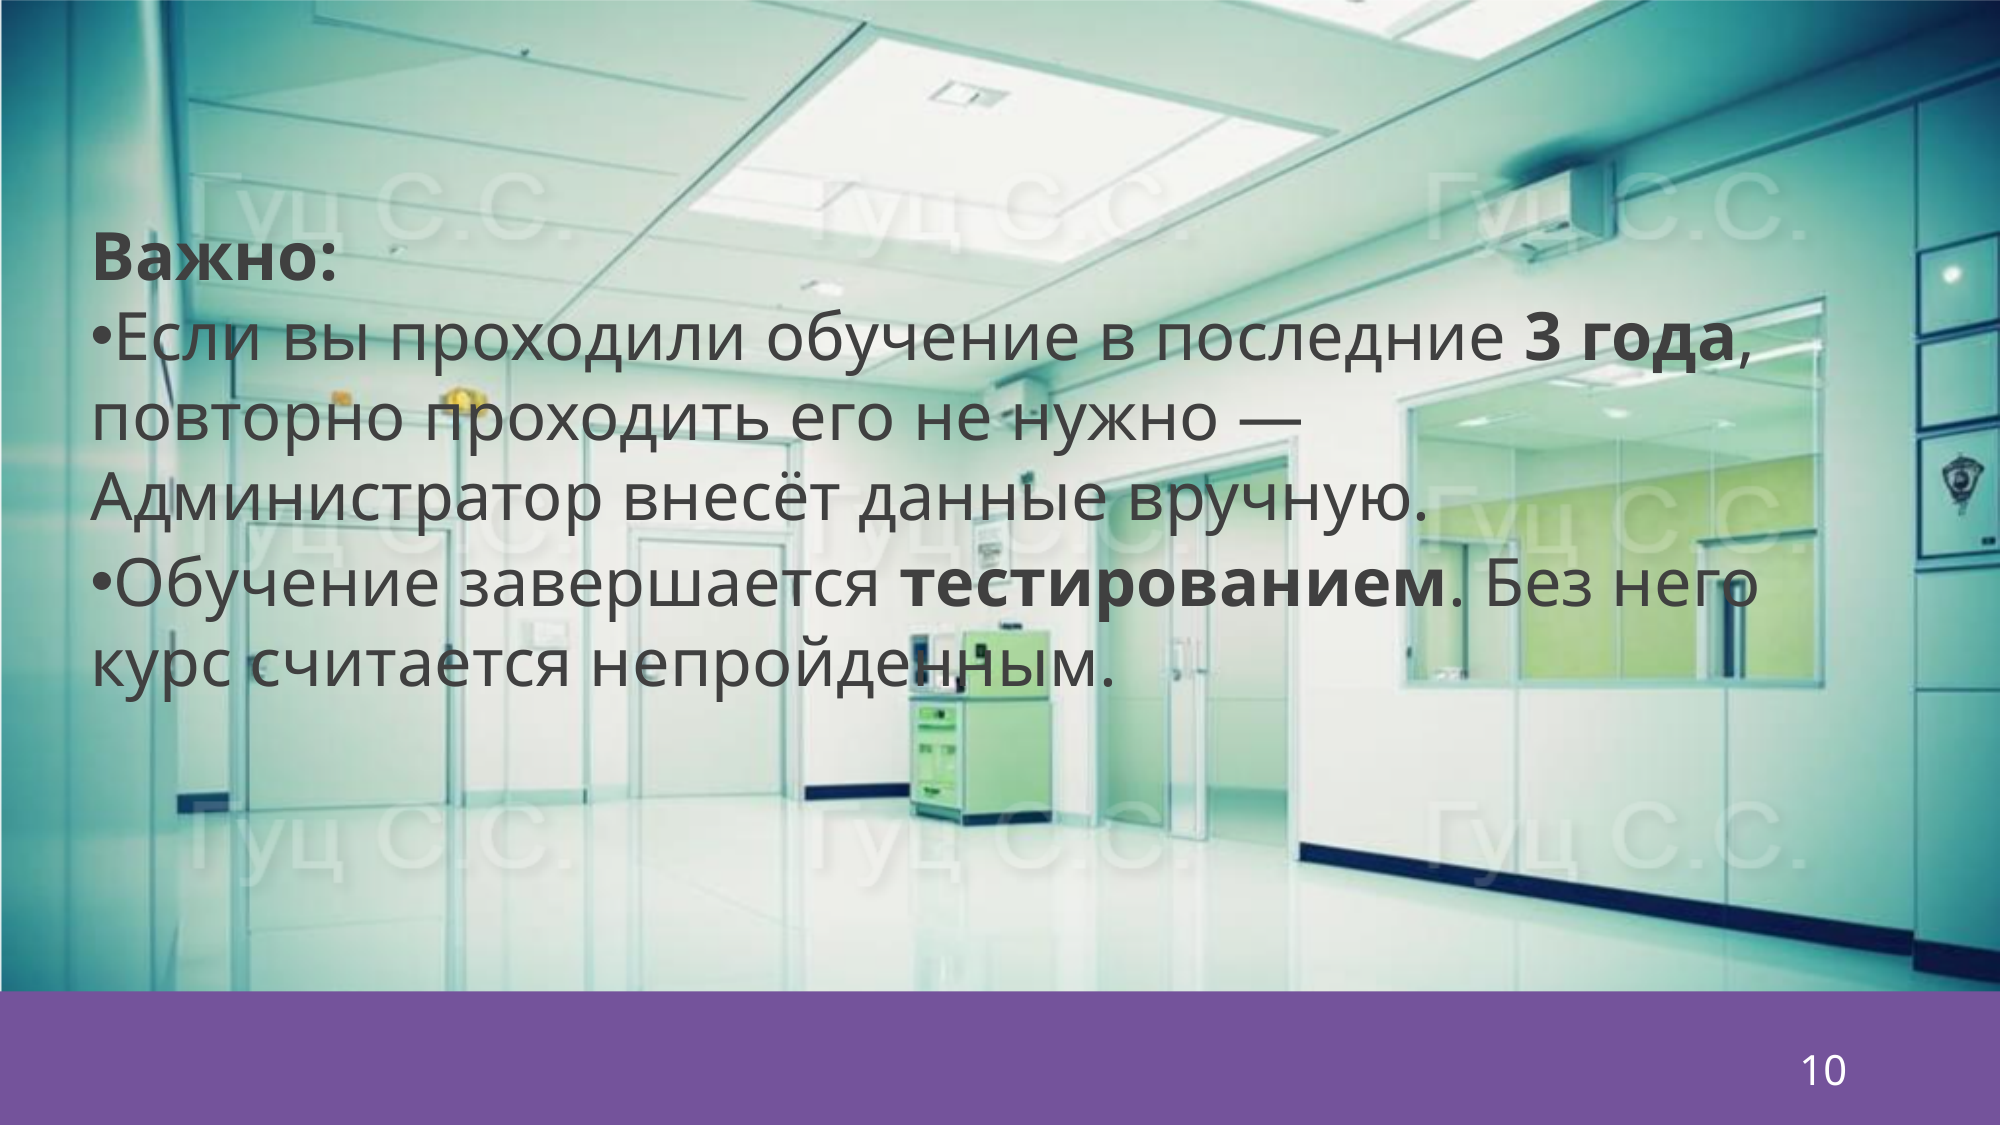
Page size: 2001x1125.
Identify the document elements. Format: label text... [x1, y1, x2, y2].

text_box 10 [1412, 1042, 1863, 1103]
text_box [0, 992, 2000, 1125]
picture [0, 0, 2000, 992]
